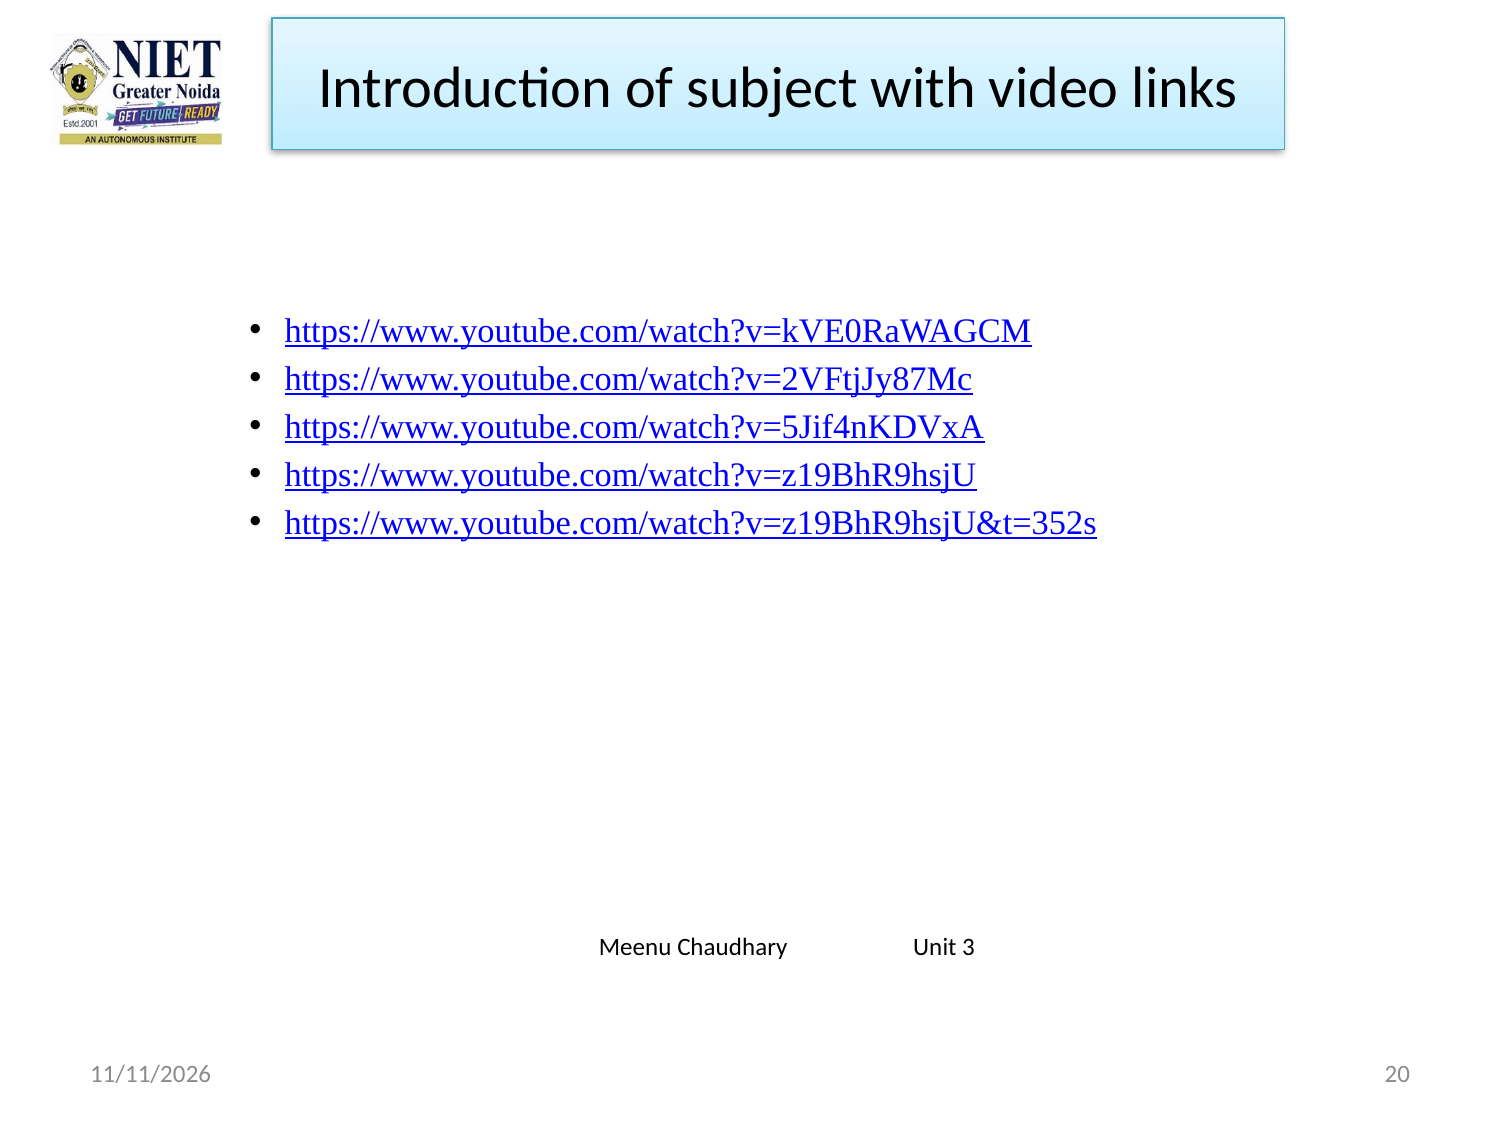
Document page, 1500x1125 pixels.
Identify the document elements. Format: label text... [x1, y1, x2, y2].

picture [49, 17, 222, 176]
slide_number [75, 1042, 425, 1103]
list https://www.youtube.com/watch?v=kVE0RaWAGCM https://www.youtube.com/watch?v=2VFtjJy87Mc https://www.youtube.com/watch?v=5Jif4nKDVxA https://www.youtube.com/watch?v=z19BhR9hsjU https://www.youtube.com/watch?v=z19BhR9hsjU&t=352s [234, 253, 1285, 838]
slide_number 20 [1074, 1042, 1425, 1103]
footer Meenu Chaudhary Unit 3 [393, 922, 1182, 968]
text_box Introduction of subject with video links [271, 17, 1285, 150]
